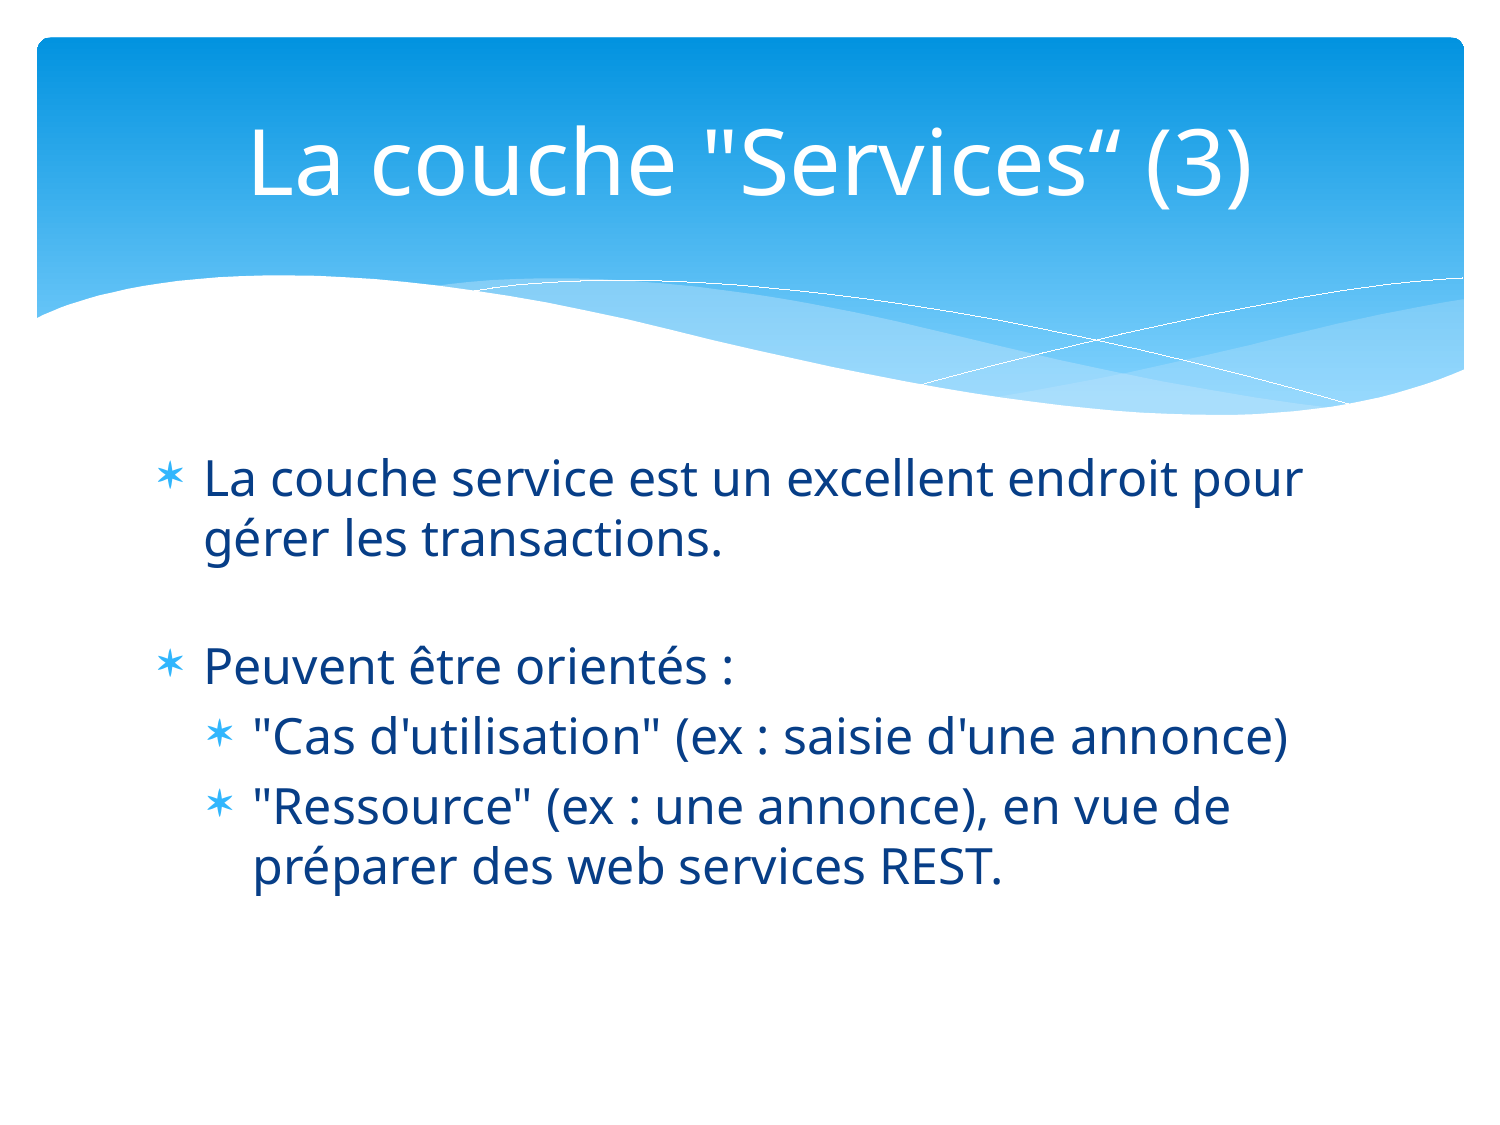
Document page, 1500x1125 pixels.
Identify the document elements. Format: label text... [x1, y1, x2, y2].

title La couche "Services“ (3) [75, 55, 1425, 261]
list La couche service est un excellent endroit pour gérer les transactions. Peuvent être orientés : "Cas d'utilisation" (ex : saisie d'une annonce) "Ressource" (ex : une annonce), en vue de préparer des web services REST. [143, 438, 1359, 1005]
